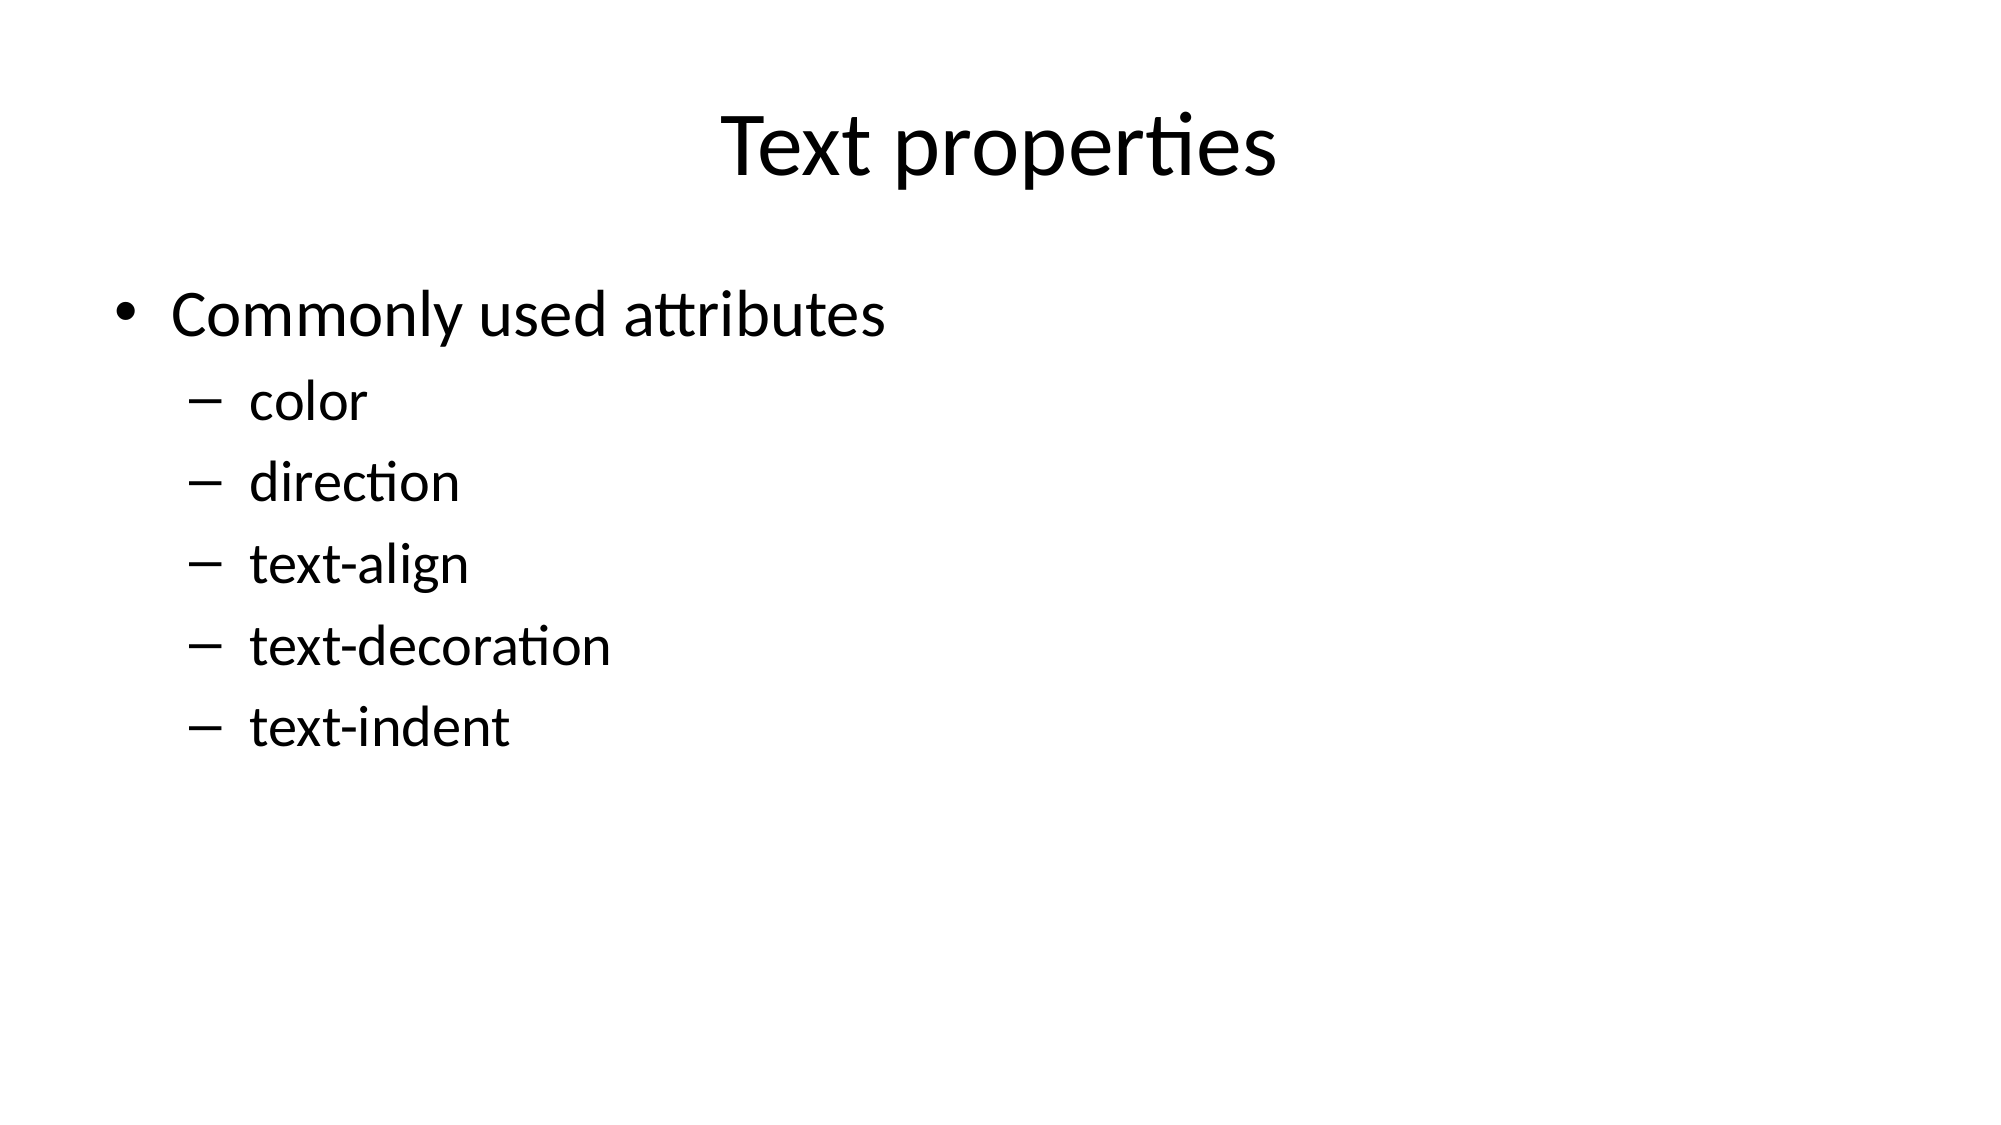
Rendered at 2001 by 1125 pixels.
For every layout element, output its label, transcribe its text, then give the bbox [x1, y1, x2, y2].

title Text properties [99, 45, 1900, 233]
list Commonly used attributes color direction text-align text-decoration text-indent [99, 262, 1900, 1005]
